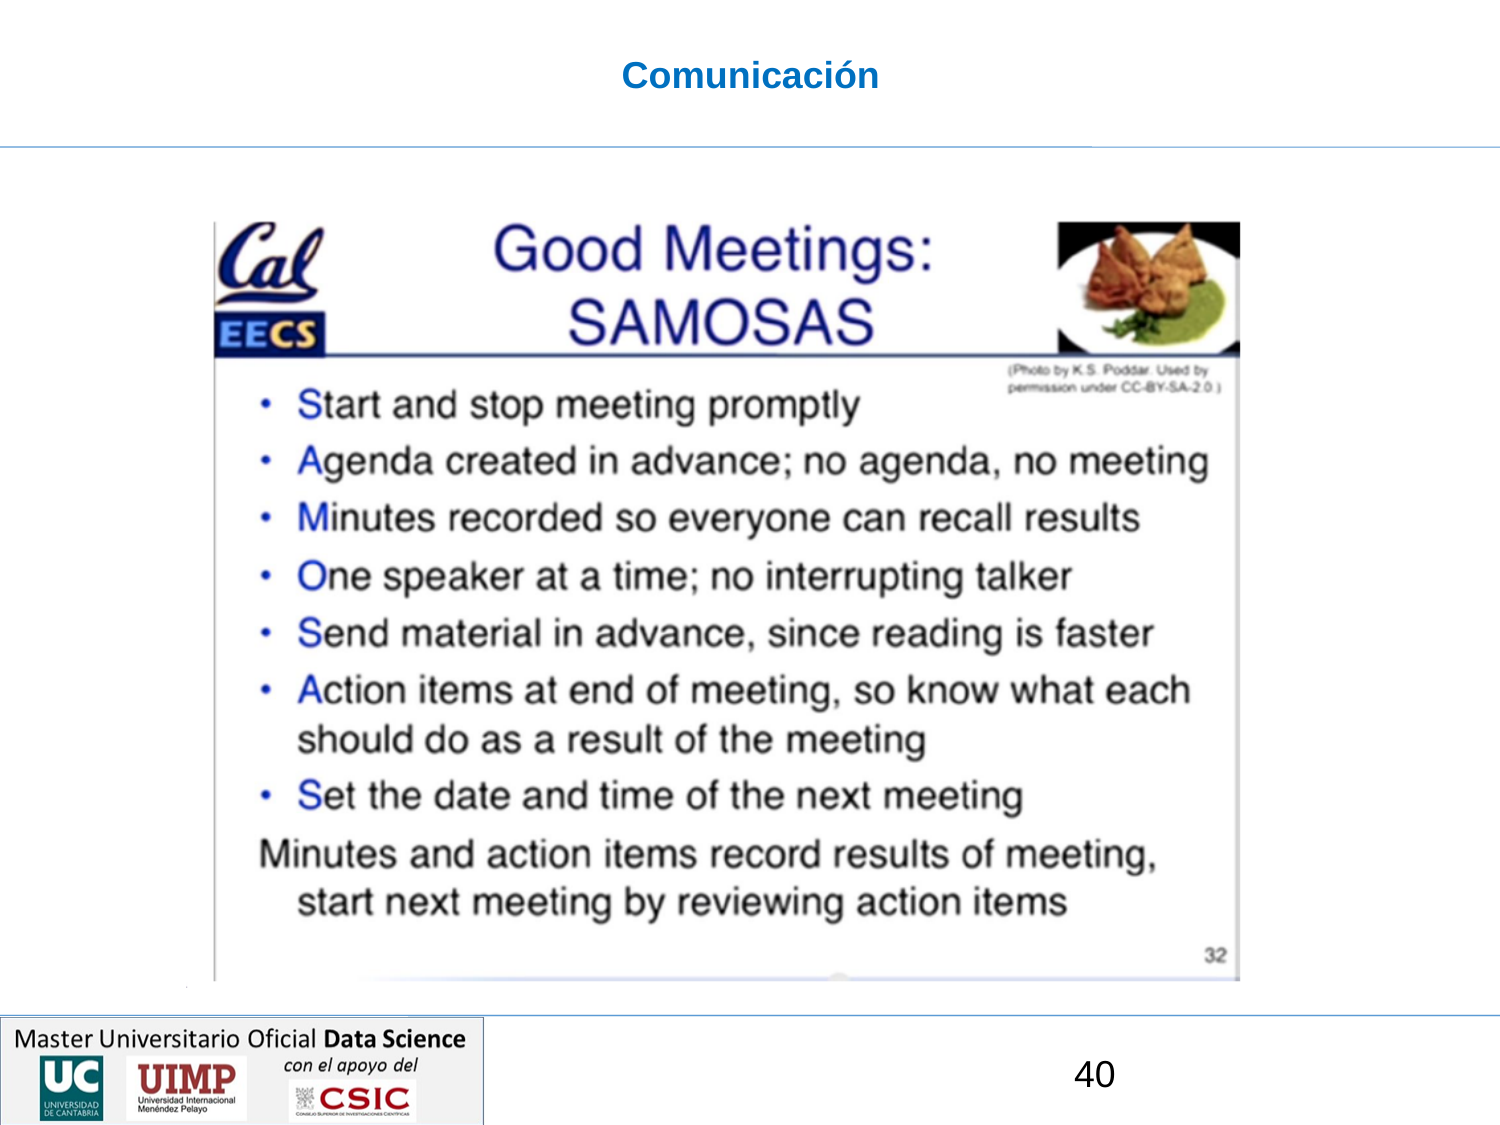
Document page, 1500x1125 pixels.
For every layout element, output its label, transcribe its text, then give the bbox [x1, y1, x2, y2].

slide_number 40 [1059, 1042, 1397, 1103]
picture [0, 1017, 488, 1125]
title Comunicación [103, 7, 1398, 140]
picture [186, 207, 1277, 988]
